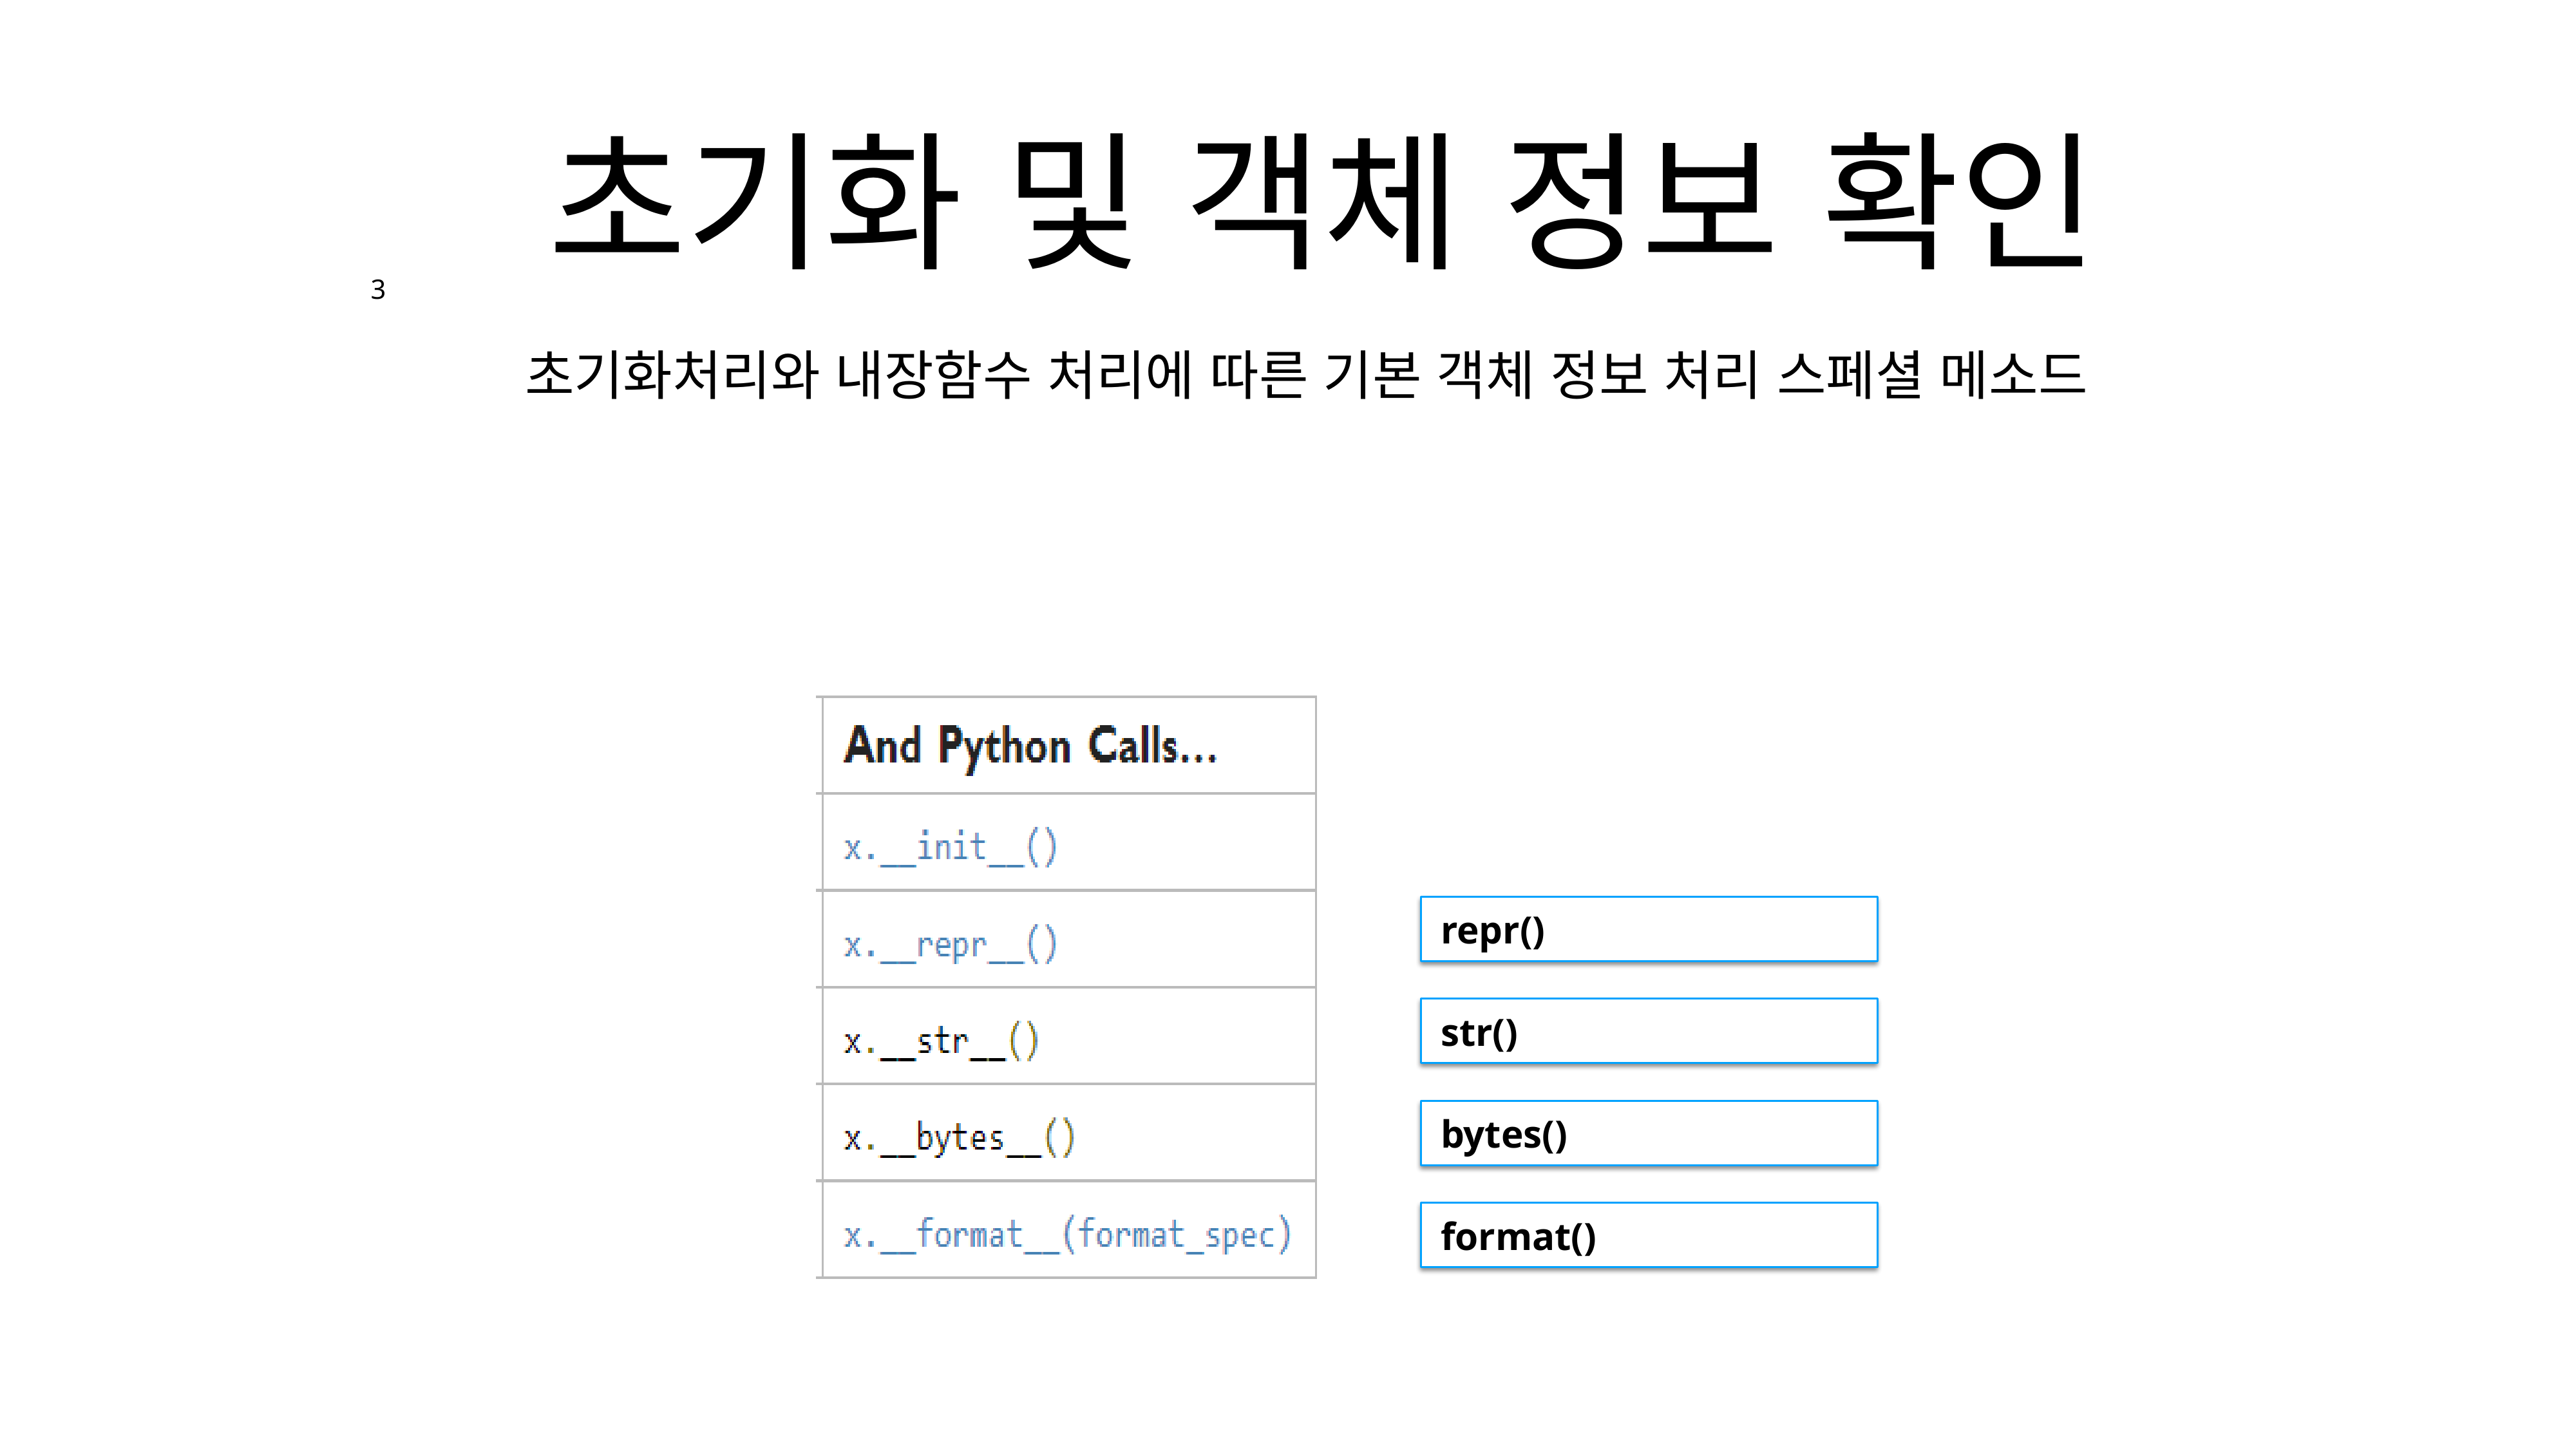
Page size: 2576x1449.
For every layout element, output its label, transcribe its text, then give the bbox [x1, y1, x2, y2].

text_box str() [1421, 998, 1878, 1063]
picture [816, 663, 1334, 1288]
title 초기화 및 객체 정보 확인 [463, 37, 2113, 333]
slide_number 3 [363, 267, 394, 310]
text_box repr() [1421, 896, 1878, 961]
list 초기화처리와 내장함수 처리에 따른 기본 객체 정보 처리 스페셜 메소드 [420, 333, 2468, 573]
text_box bytes() [1421, 1101, 1878, 1166]
text_box format() [1421, 1202, 1878, 1267]
